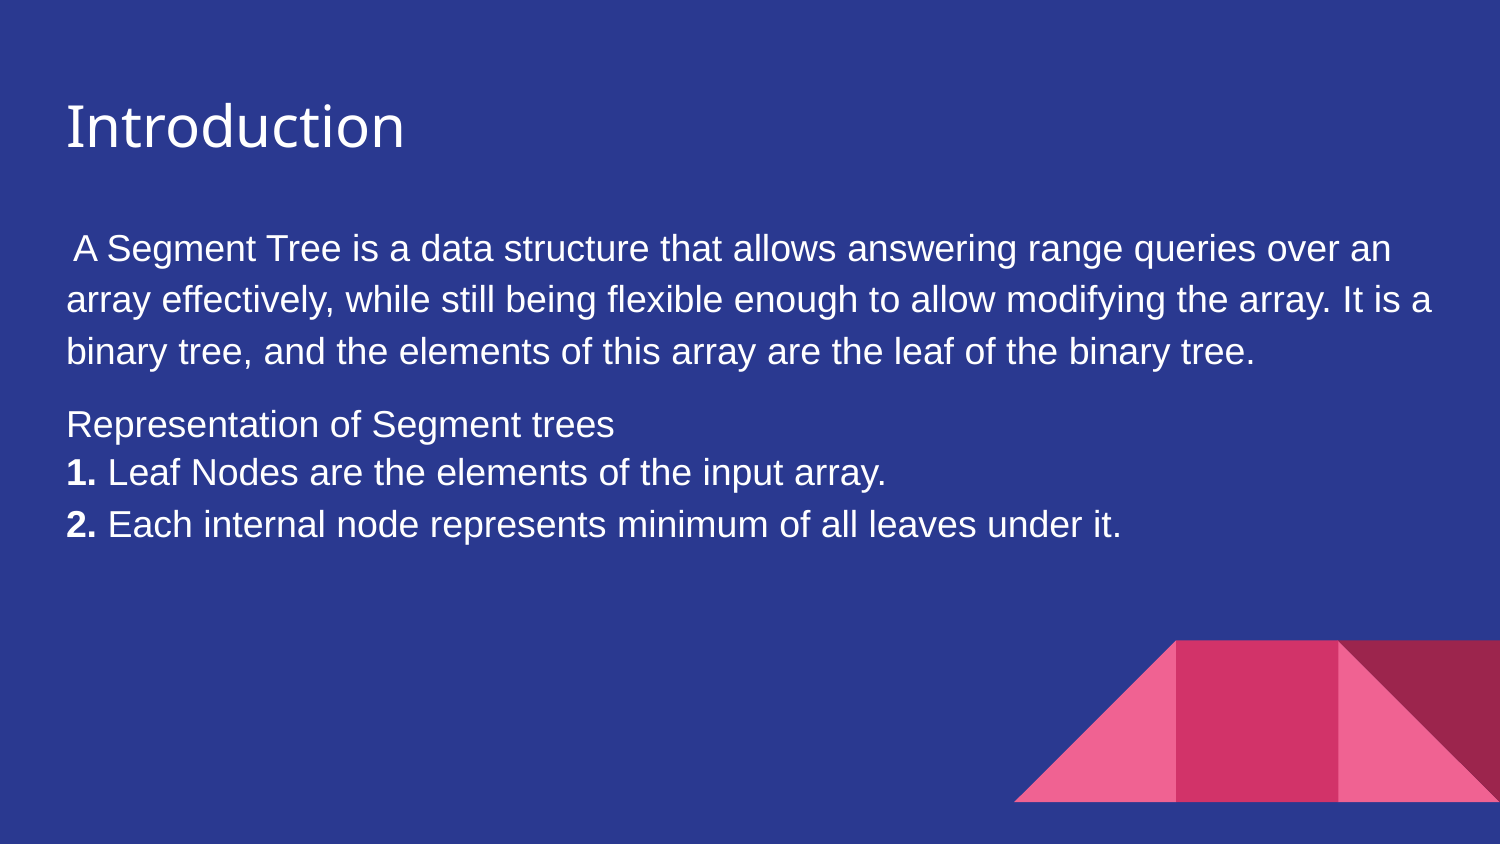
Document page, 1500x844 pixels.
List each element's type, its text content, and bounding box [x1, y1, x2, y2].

list A Segment Tree is a data structure that allows answering range queries over an array effectively, while still being flexible enough to allow modifying the array. It is a binary tree, and the elements of this array are the leaf of the binary tree. Representation of Segment trees 1. Leaf Nodes are the elements of the input array. 2. Each internal node represents minimum of all leaves under it. [51, 201, 1449, 750]
title Introduction [51, 74, 1449, 175]
